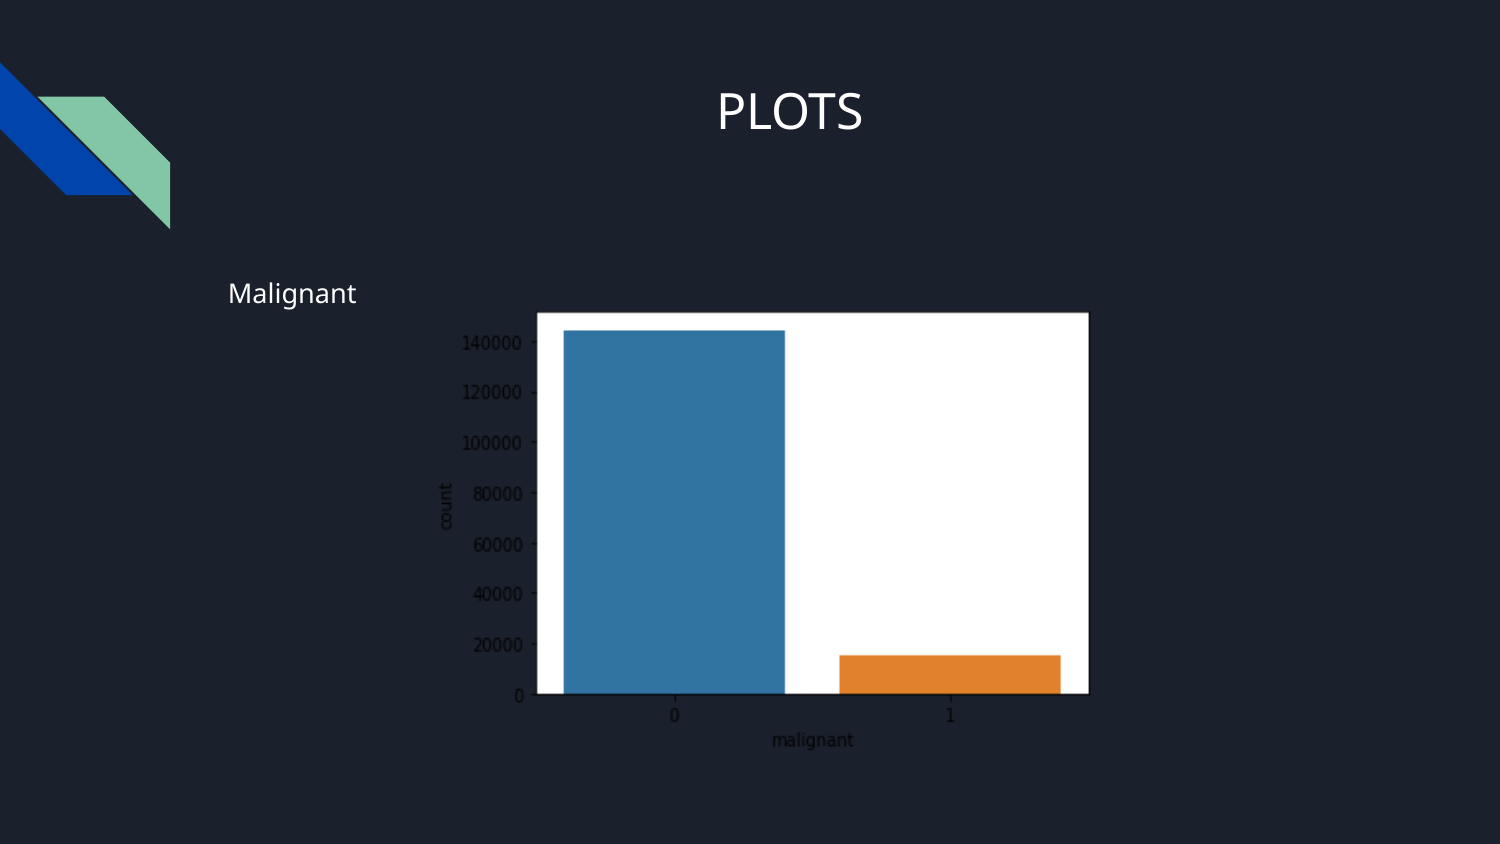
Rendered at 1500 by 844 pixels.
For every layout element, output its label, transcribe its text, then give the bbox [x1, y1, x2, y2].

title PLOTS [212, 64, 1368, 215]
list Malignant [212, 257, 1368, 735]
picture [427, 301, 1099, 761]
